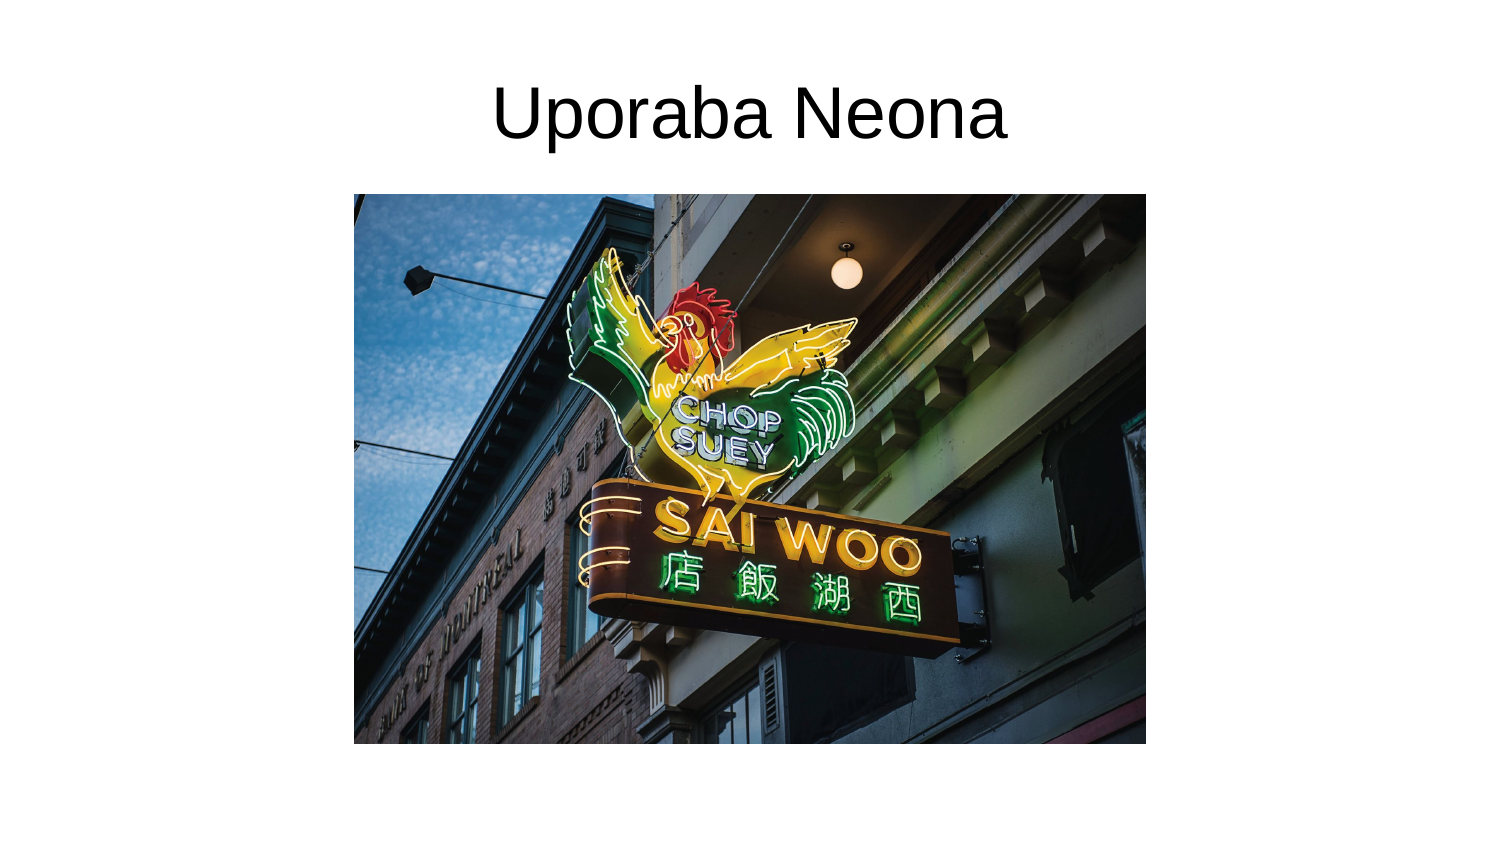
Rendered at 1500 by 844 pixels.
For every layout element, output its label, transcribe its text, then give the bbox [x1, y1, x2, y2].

title Uporaba Neona [51, 50, 1449, 167]
picture [354, 194, 1146, 745]
